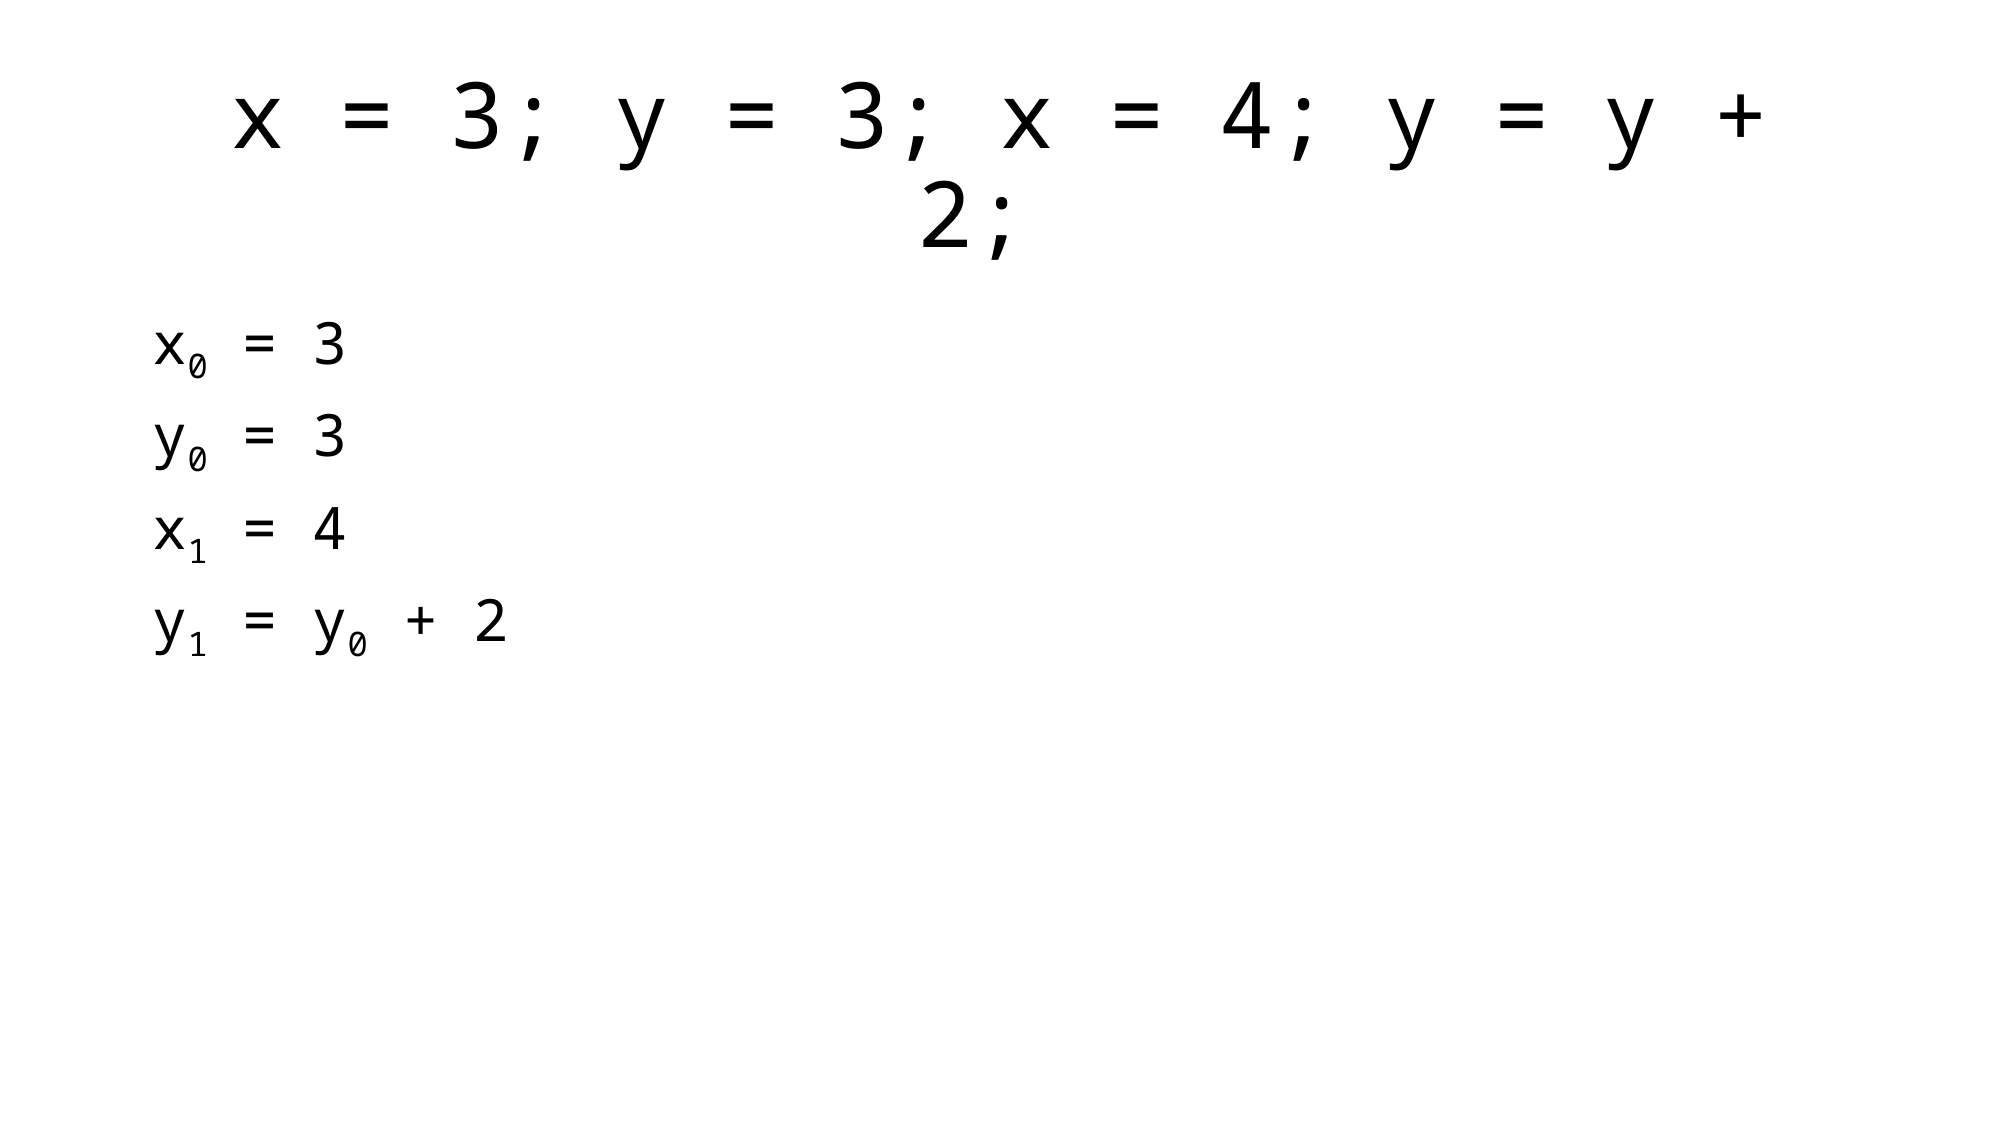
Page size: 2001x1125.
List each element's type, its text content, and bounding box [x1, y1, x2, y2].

title x = 3; y = 3; x = 4; y = y + 2; [137, 59, 1863, 278]
list x0 = 3 y0 = 3 x1 = 4 y1 = y0 + 2 [137, 299, 1863, 1014]
